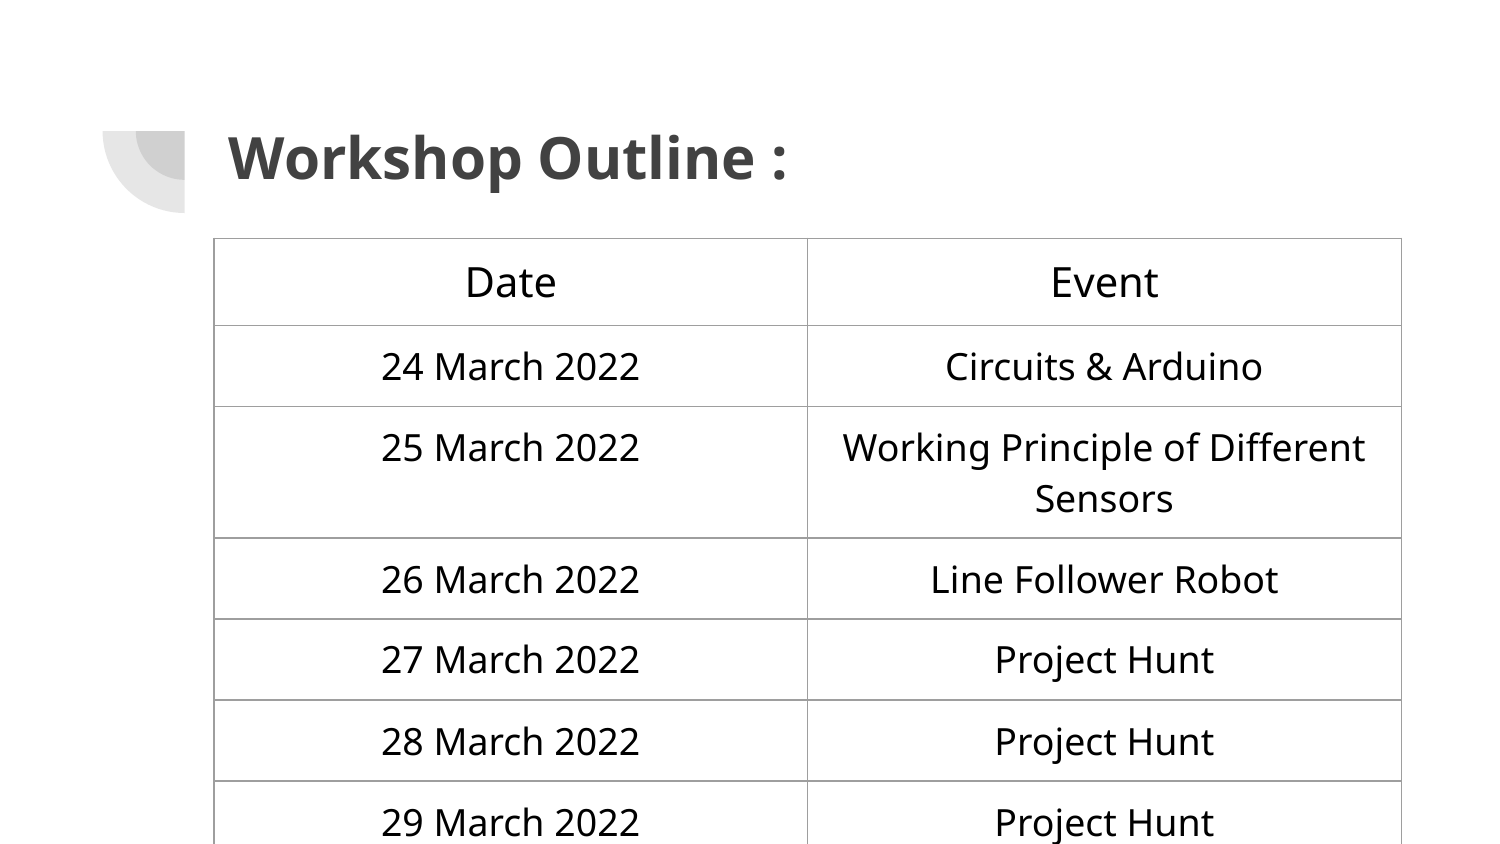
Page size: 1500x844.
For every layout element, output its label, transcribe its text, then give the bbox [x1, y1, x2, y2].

table_cell 25 March 2022 [215, 407, 807, 537]
table_cell 29 March 2022 [215, 782, 807, 844]
table_cell 28 March 2022 [215, 701, 807, 780]
table_cell 26 March 2022 [215, 539, 807, 618]
table_cell 27 March 2022 [215, 620, 807, 699]
table_header Event [808, 239, 1401, 325]
table_cell Working Principle of Different Sensors [808, 407, 1401, 537]
table_cell Project Hunt [808, 782, 1401, 844]
table_cell Project Hunt [808, 701, 1401, 780]
table_cell Project Hunt [808, 620, 1401, 699]
table_cell Circuits & Arduino [808, 326, 1401, 406]
table_cell 24 March 2022 [215, 326, 807, 406]
title Workshop Outline : [213, 102, 1368, 238]
table_cell Line Follower Robot [808, 539, 1401, 618]
table_header Date [215, 239, 807, 325]
